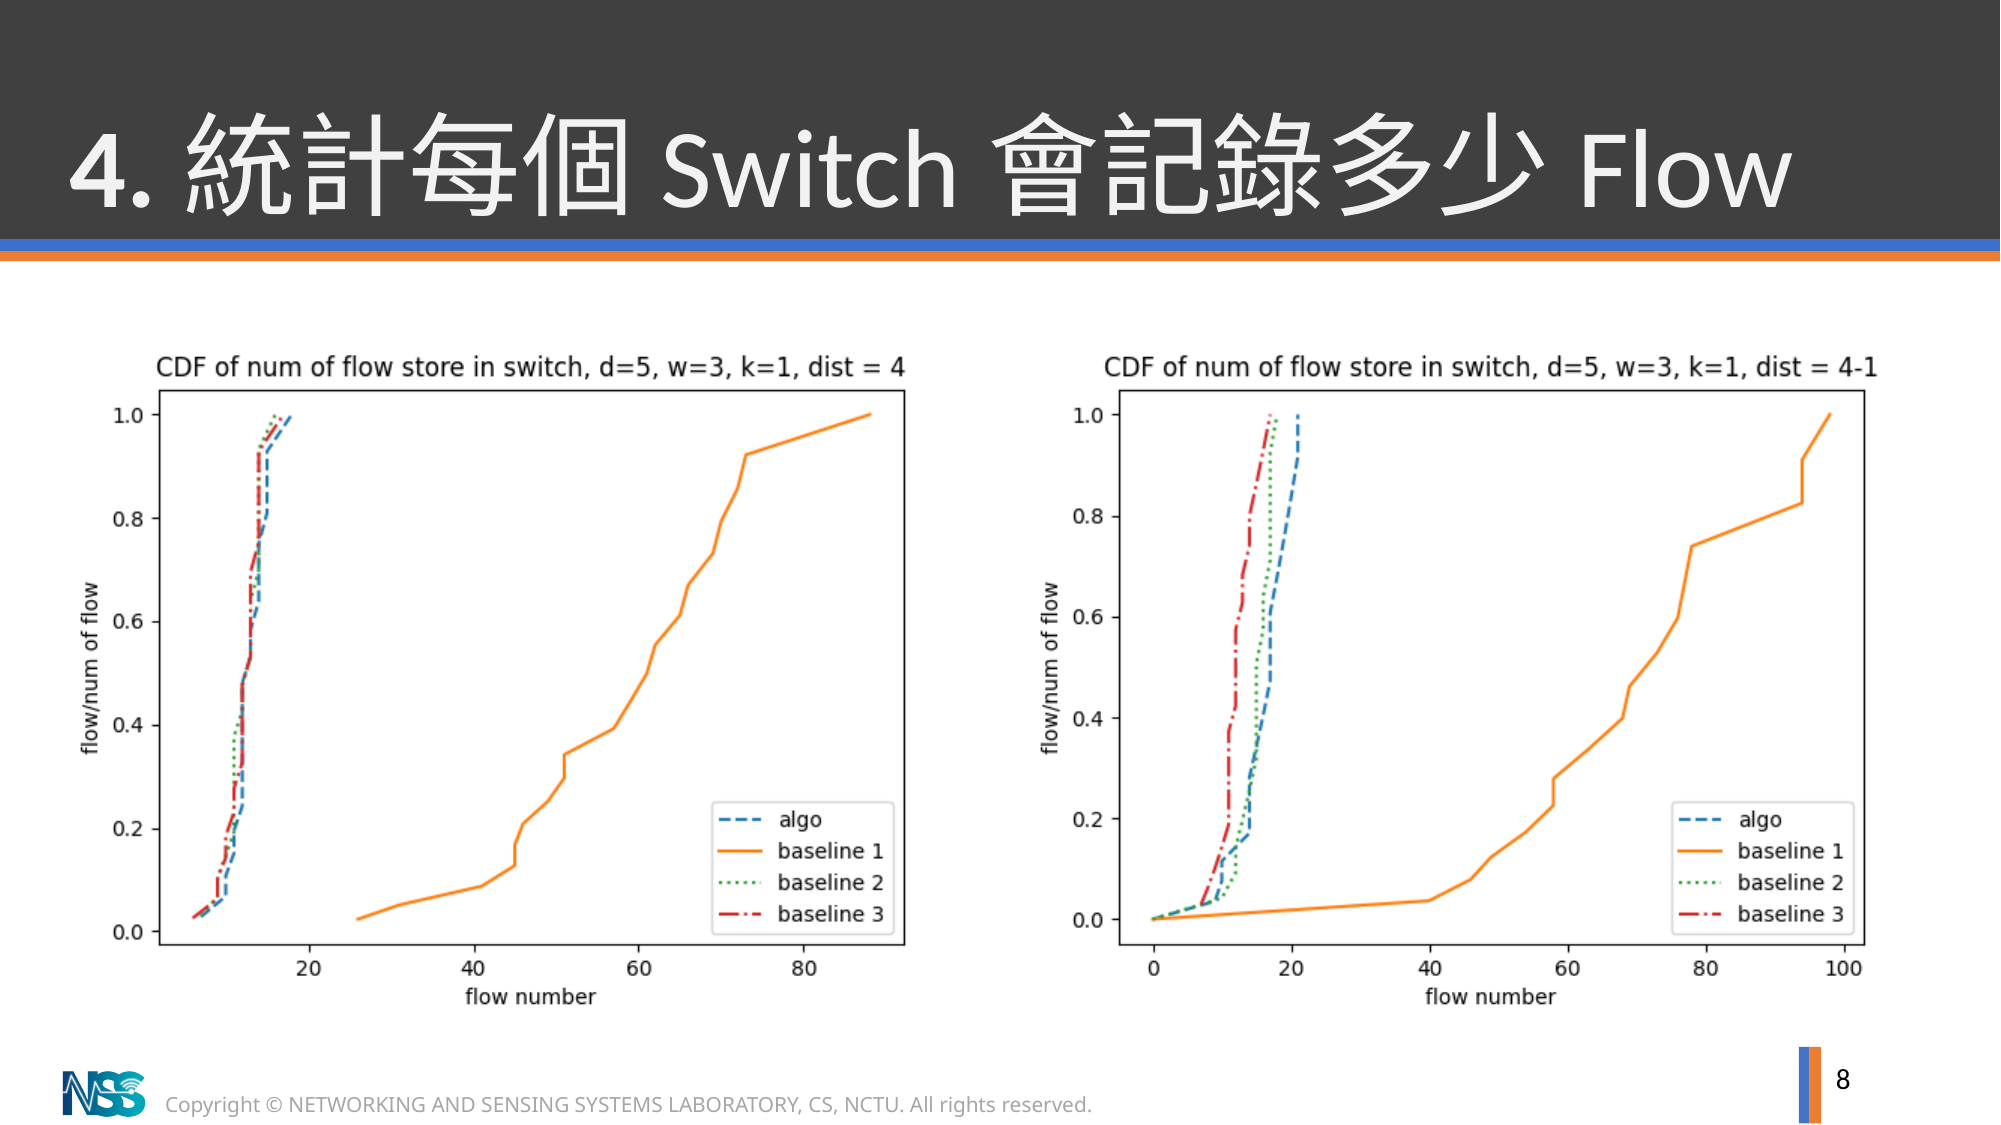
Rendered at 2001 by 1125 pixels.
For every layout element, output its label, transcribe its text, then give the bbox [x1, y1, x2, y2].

picture [999, 303, 1960, 1024]
picture [55, 1067, 151, 1125]
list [39, 303, 999, 1024]
title 4.統計每個Switch會記錄多少Flow [55, 56, 1945, 240]
slide_number 8 [1821, 1046, 1945, 1107]
